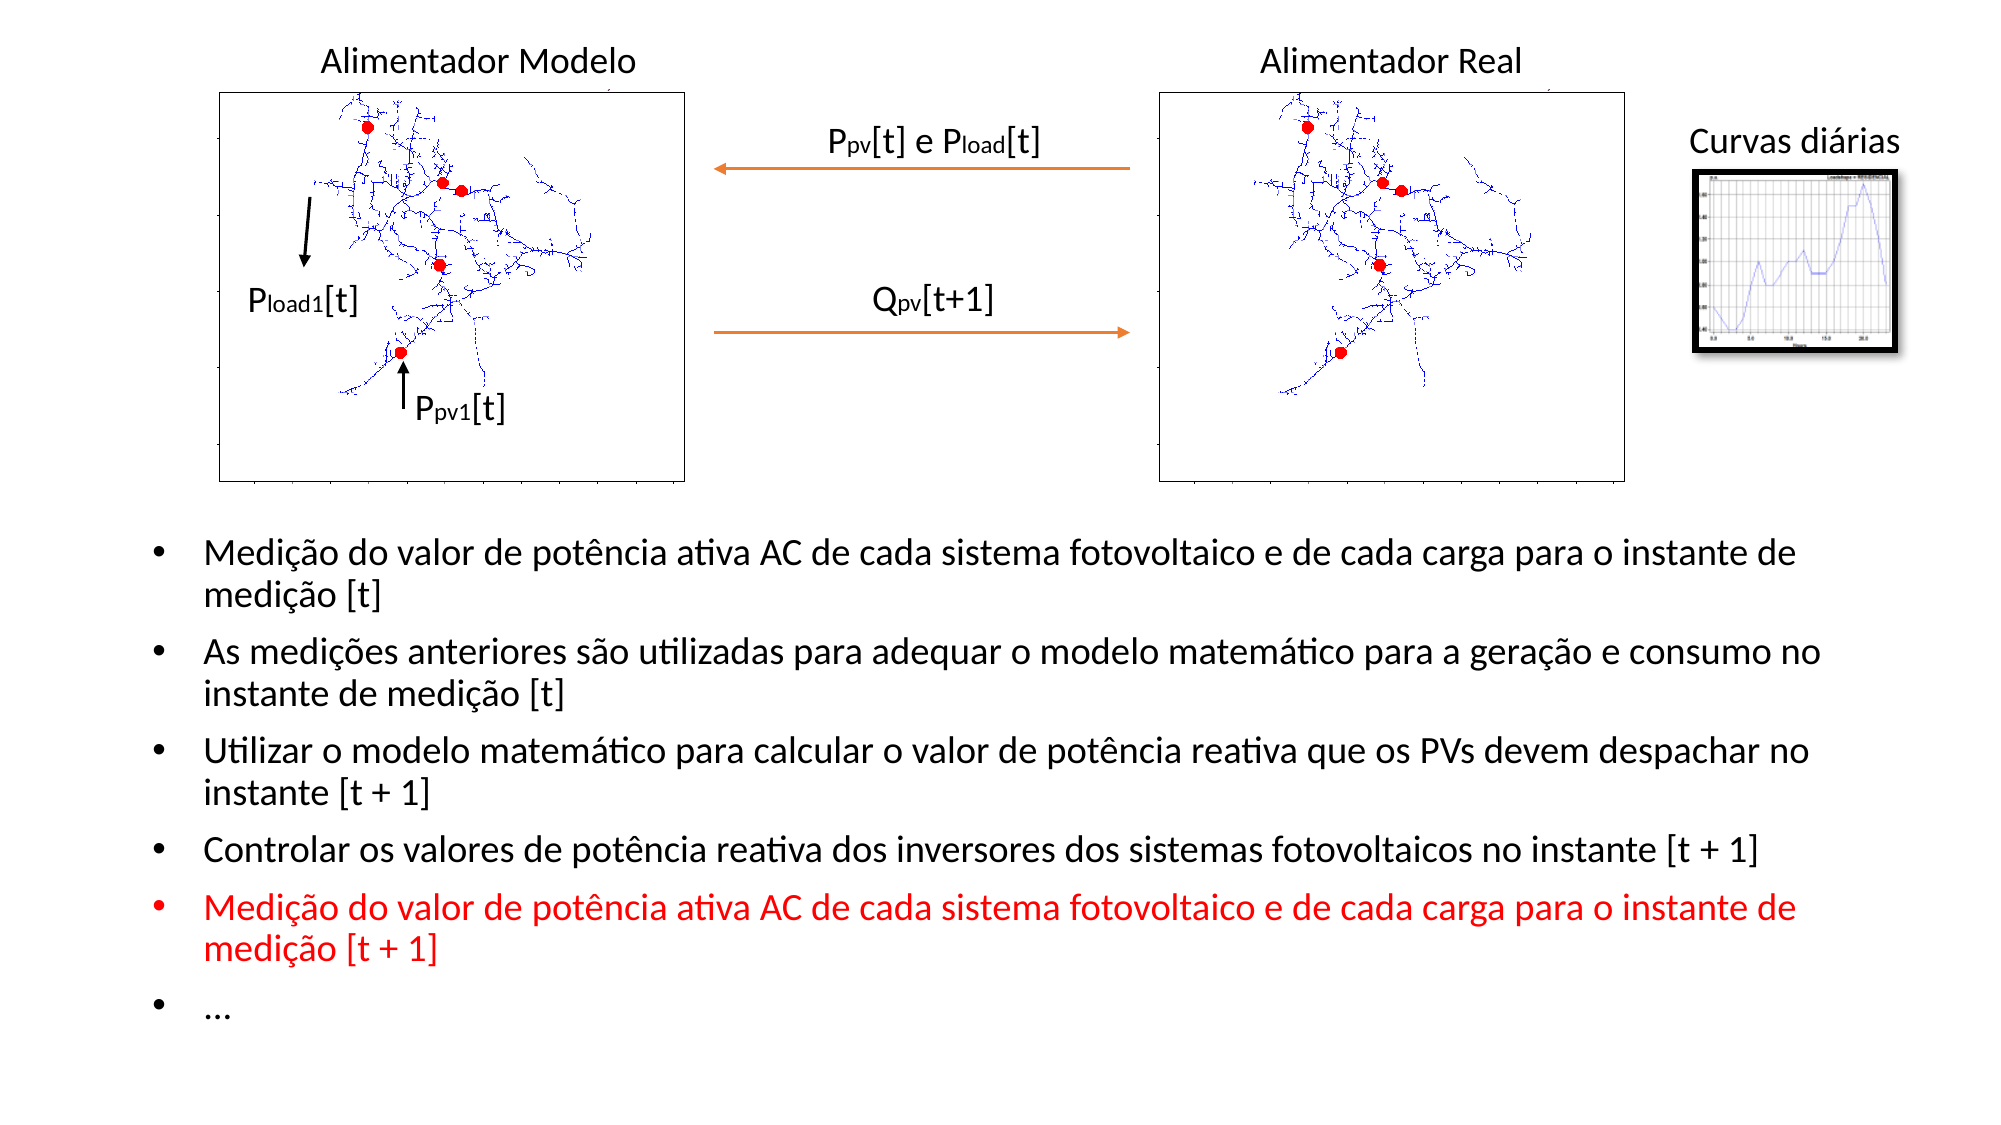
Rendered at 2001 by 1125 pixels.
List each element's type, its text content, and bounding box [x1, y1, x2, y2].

text_box Curvas diárias [1674, 108, 1916, 169]
text_box Medição do valor de potência ativa AC de cada sistema fotovoltaico e de cada carga para o instante de medição [t] As medições anteriores são utilizadas para adequar o modelo matemático para a geração e consumo no instante de medição [t] Utilizar o modelo matemático para calcular o valor de potência reativa que os PVs devem despachar no instante [t + 1] Controlar os valores de potência reativa dos inversores dos sistemas fotovoltaicos no instante [t + 1] Medição do valor de potência ativa AC de cada sistema fotovoltaico e de cada carga para o instante de medição [t + 1] ... [137, 524, 1863, 1125]
picture [217, 89, 687, 484]
picture [1157, 89, 1627, 484]
text_box Alimentador Modelo [305, 28, 652, 89]
text_box Alimentador Real [1245, 28, 1538, 89]
picture [1698, 175, 1892, 347]
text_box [303, 196, 310, 268]
text_box Ppv[t] e Pload[t] [812, 108, 1057, 168]
text_box Qpv[t+1] [857, 266, 1012, 327]
